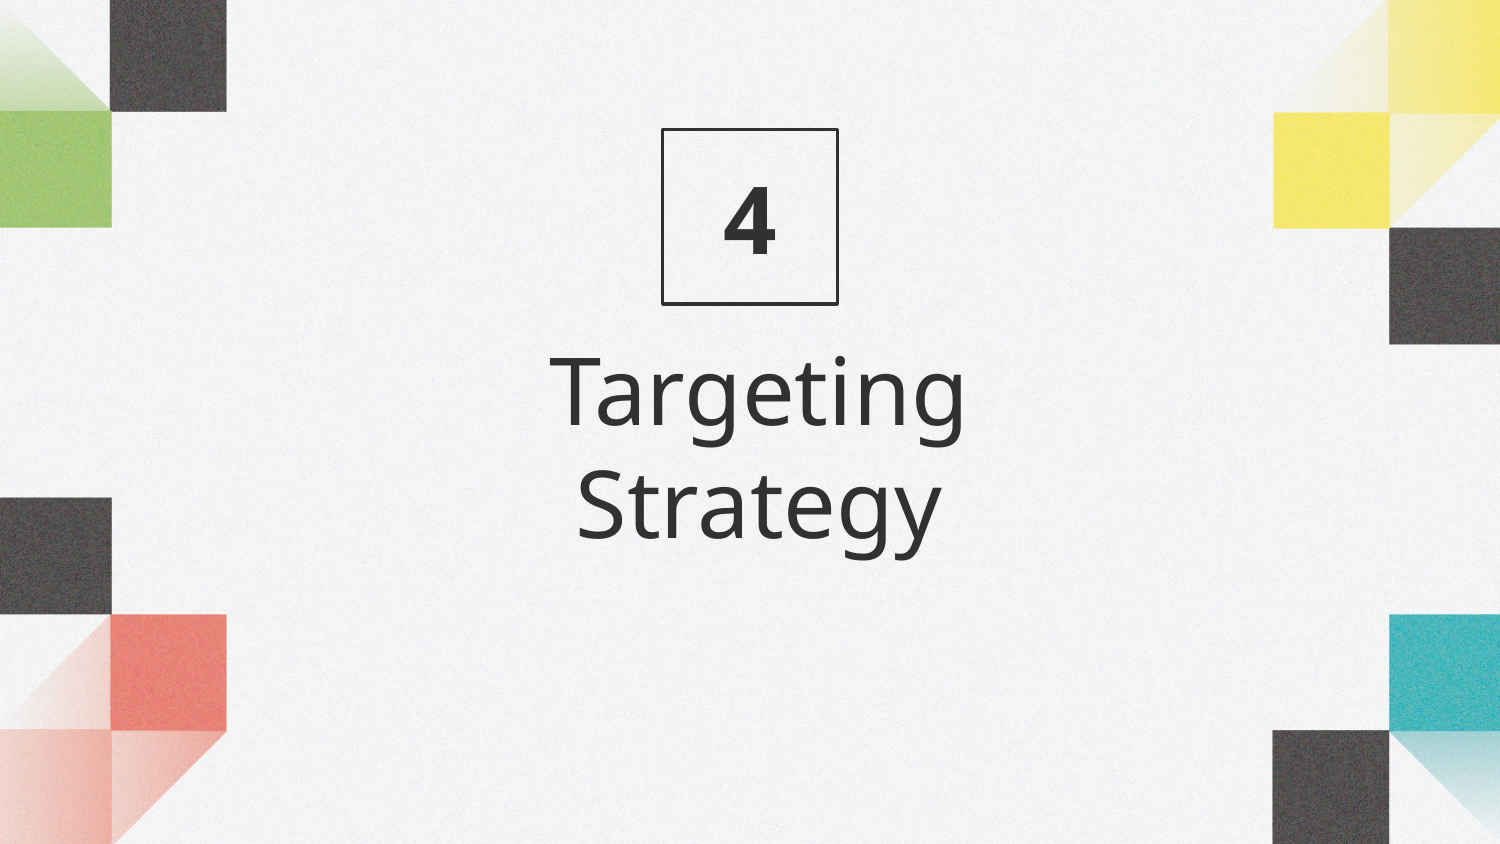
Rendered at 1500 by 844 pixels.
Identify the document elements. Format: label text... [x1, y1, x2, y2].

title 4 [661, 128, 839, 306]
title Targeting Strategy [127, 375, 1391, 514]
picture [0, 0, 1500, 844]
